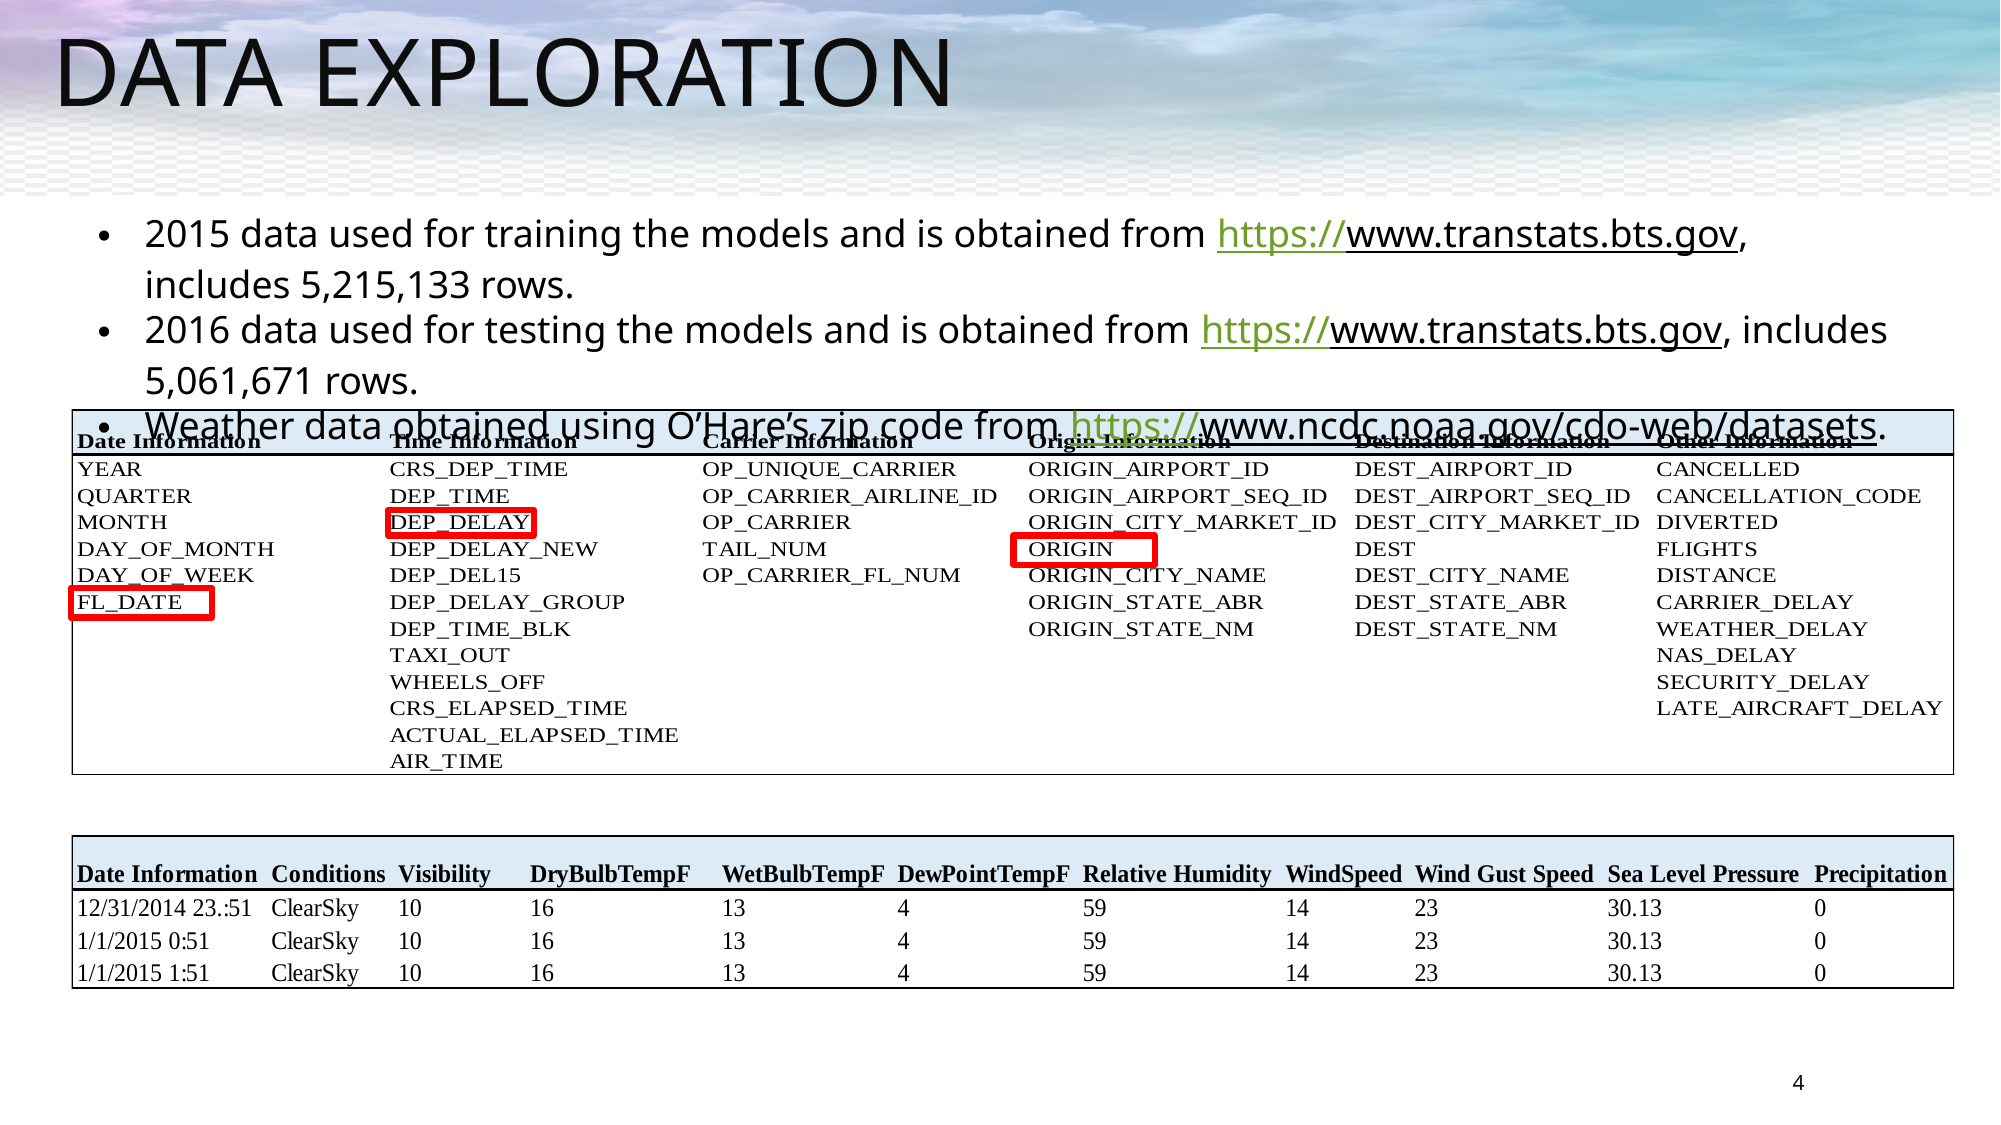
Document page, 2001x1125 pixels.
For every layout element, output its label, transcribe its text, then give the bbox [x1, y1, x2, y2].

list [0, 0, 2000, 196]
slide_number 4 [1777, 1061, 1938, 1107]
picture [71, 835, 1956, 991]
text_box 2015 data used for training the models and is obtained from https://www.transtats.bts.gov, includes 5,215,133 rows. 2016 data used for testing the models and is obtained from https://www.transtats.bts.gov, includes 5,061,671 rows. Weather data obtained using O’Hare’s zip code from https://www.ncdc.noaa.gov/cdo-web/datasets. [82, 204, 1918, 404]
picture [71, 409, 1956, 777]
